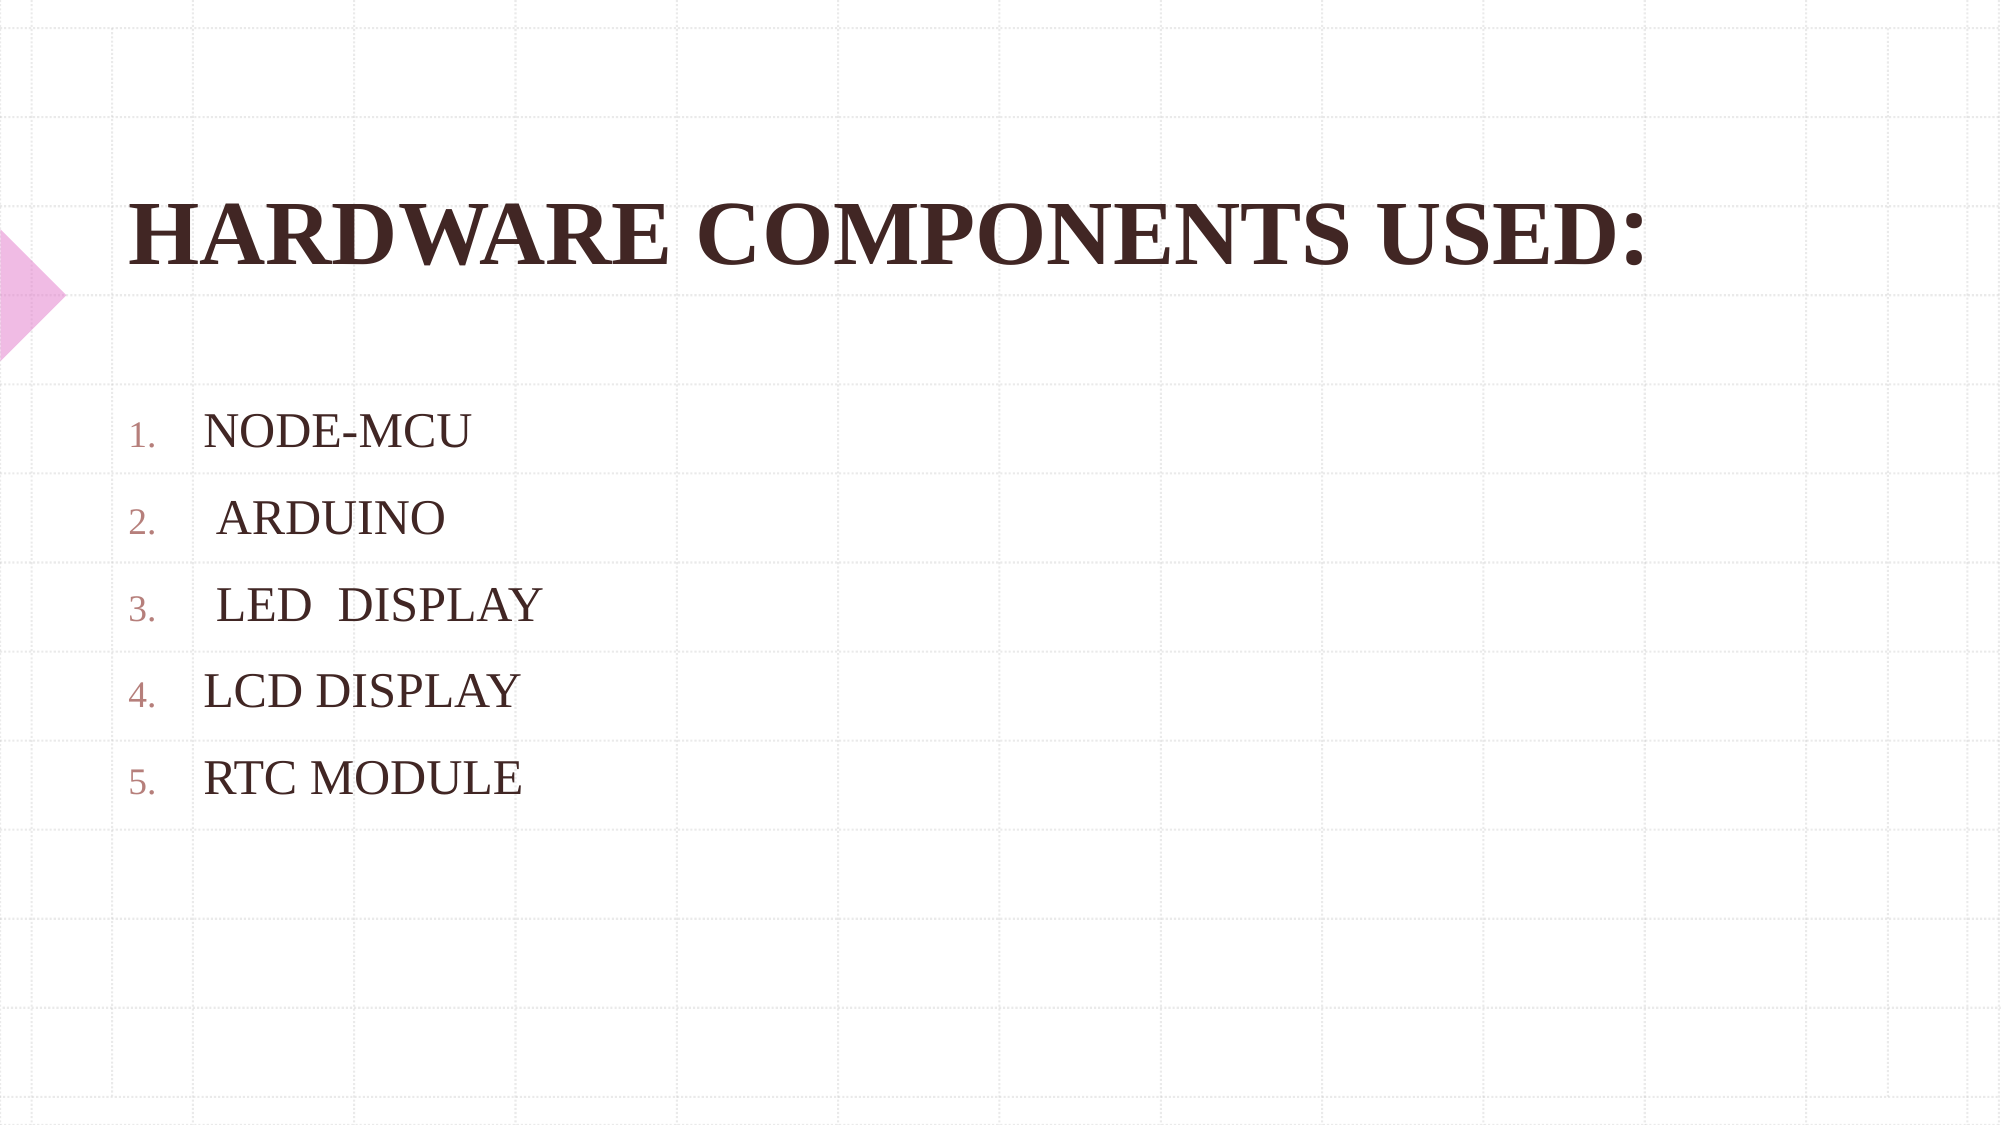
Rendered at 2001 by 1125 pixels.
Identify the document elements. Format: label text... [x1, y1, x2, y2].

list NODE-MCU ARDUINO LED DISPLAY LCD DISPLAY RTC MODULE [113, 383, 1808, 969]
title HARDWARE COMPONENTS USED: [113, 53, 1808, 291]
